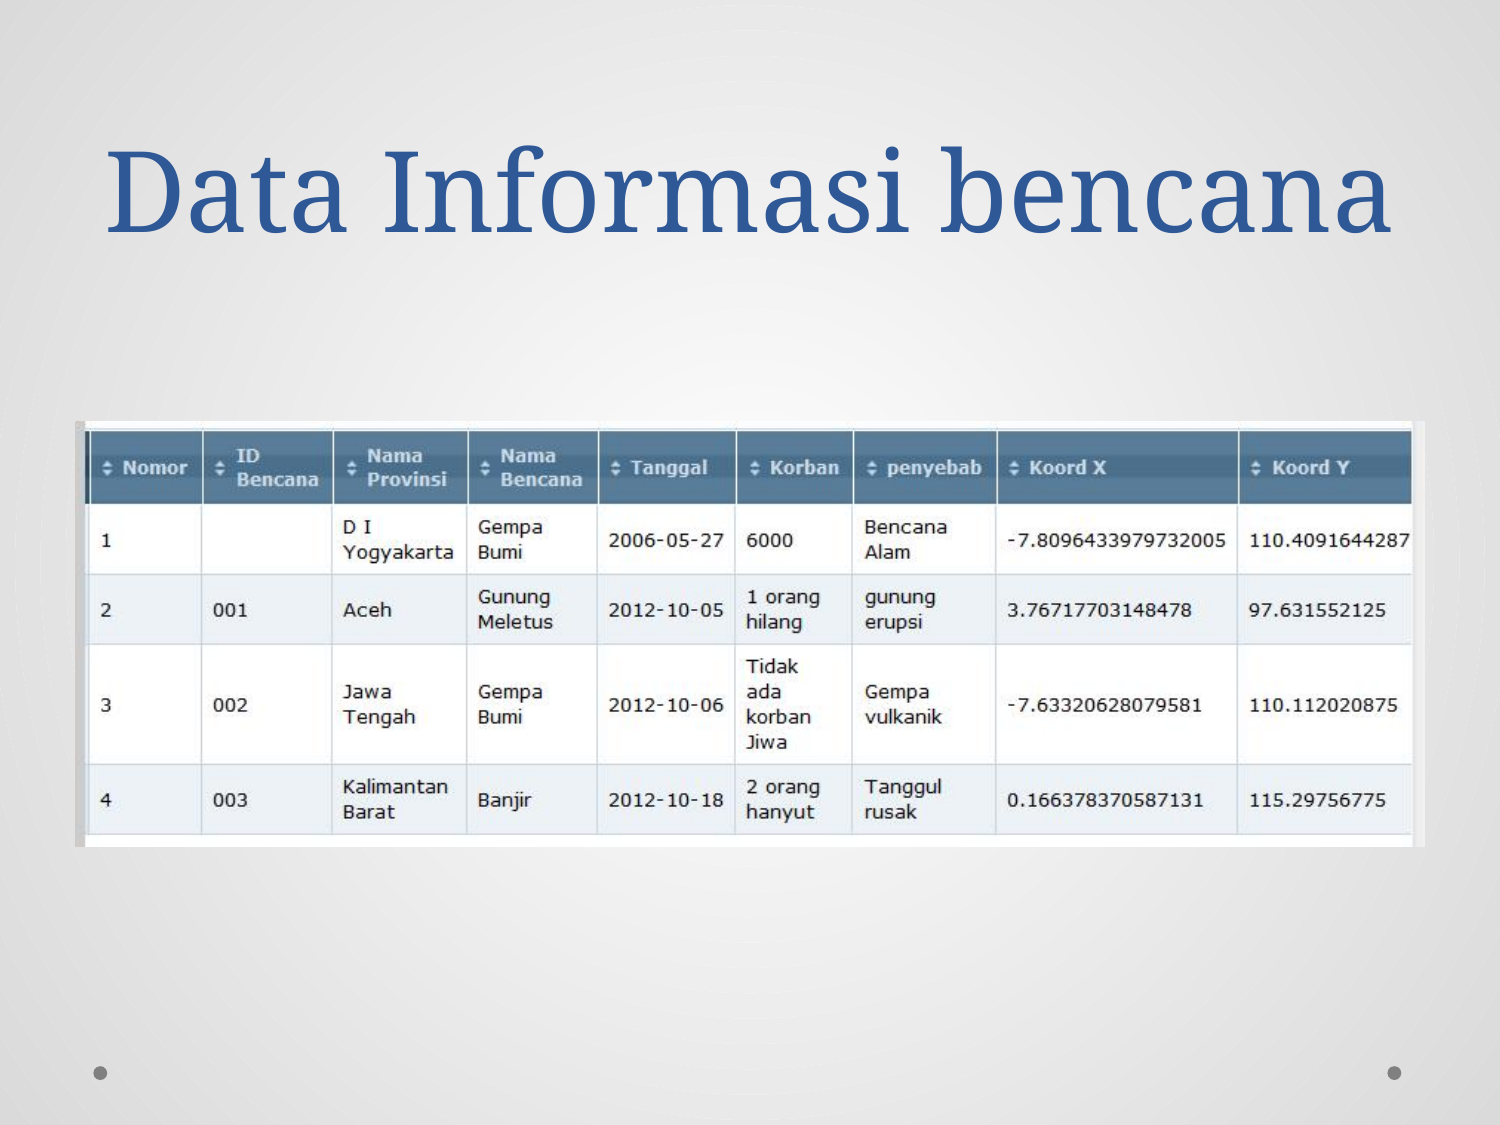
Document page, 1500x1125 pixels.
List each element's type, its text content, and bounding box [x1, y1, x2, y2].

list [74, 420, 1426, 847]
title Data Informasi bencana [75, 0, 1425, 263]
